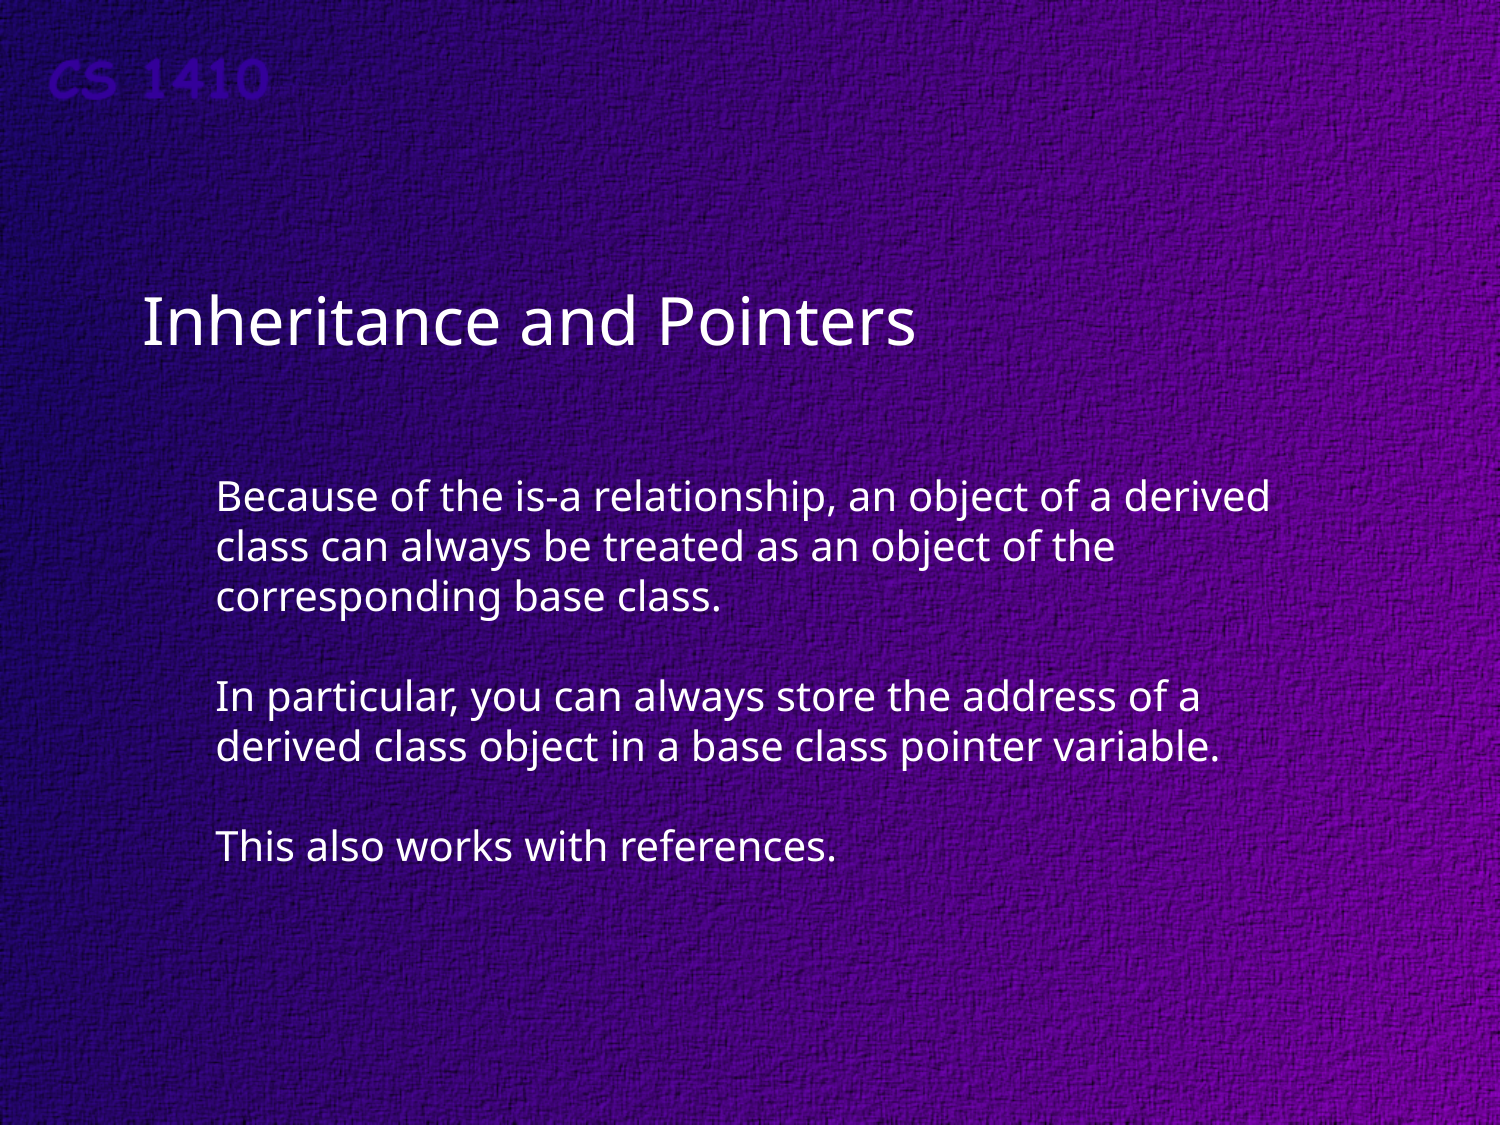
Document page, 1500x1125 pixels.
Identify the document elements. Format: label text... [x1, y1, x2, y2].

title Inheritance and Pointers [127, 224, 1454, 413]
picture [0, 0, 1500, 1125]
text_box Because of the is-a relationship, an object of a derived class can always be treated as an object of the corresponding base class. In particular, you can always store the address of a derived class object in a base class pointer variable. This also works with references. [200, 462, 1287, 878]
